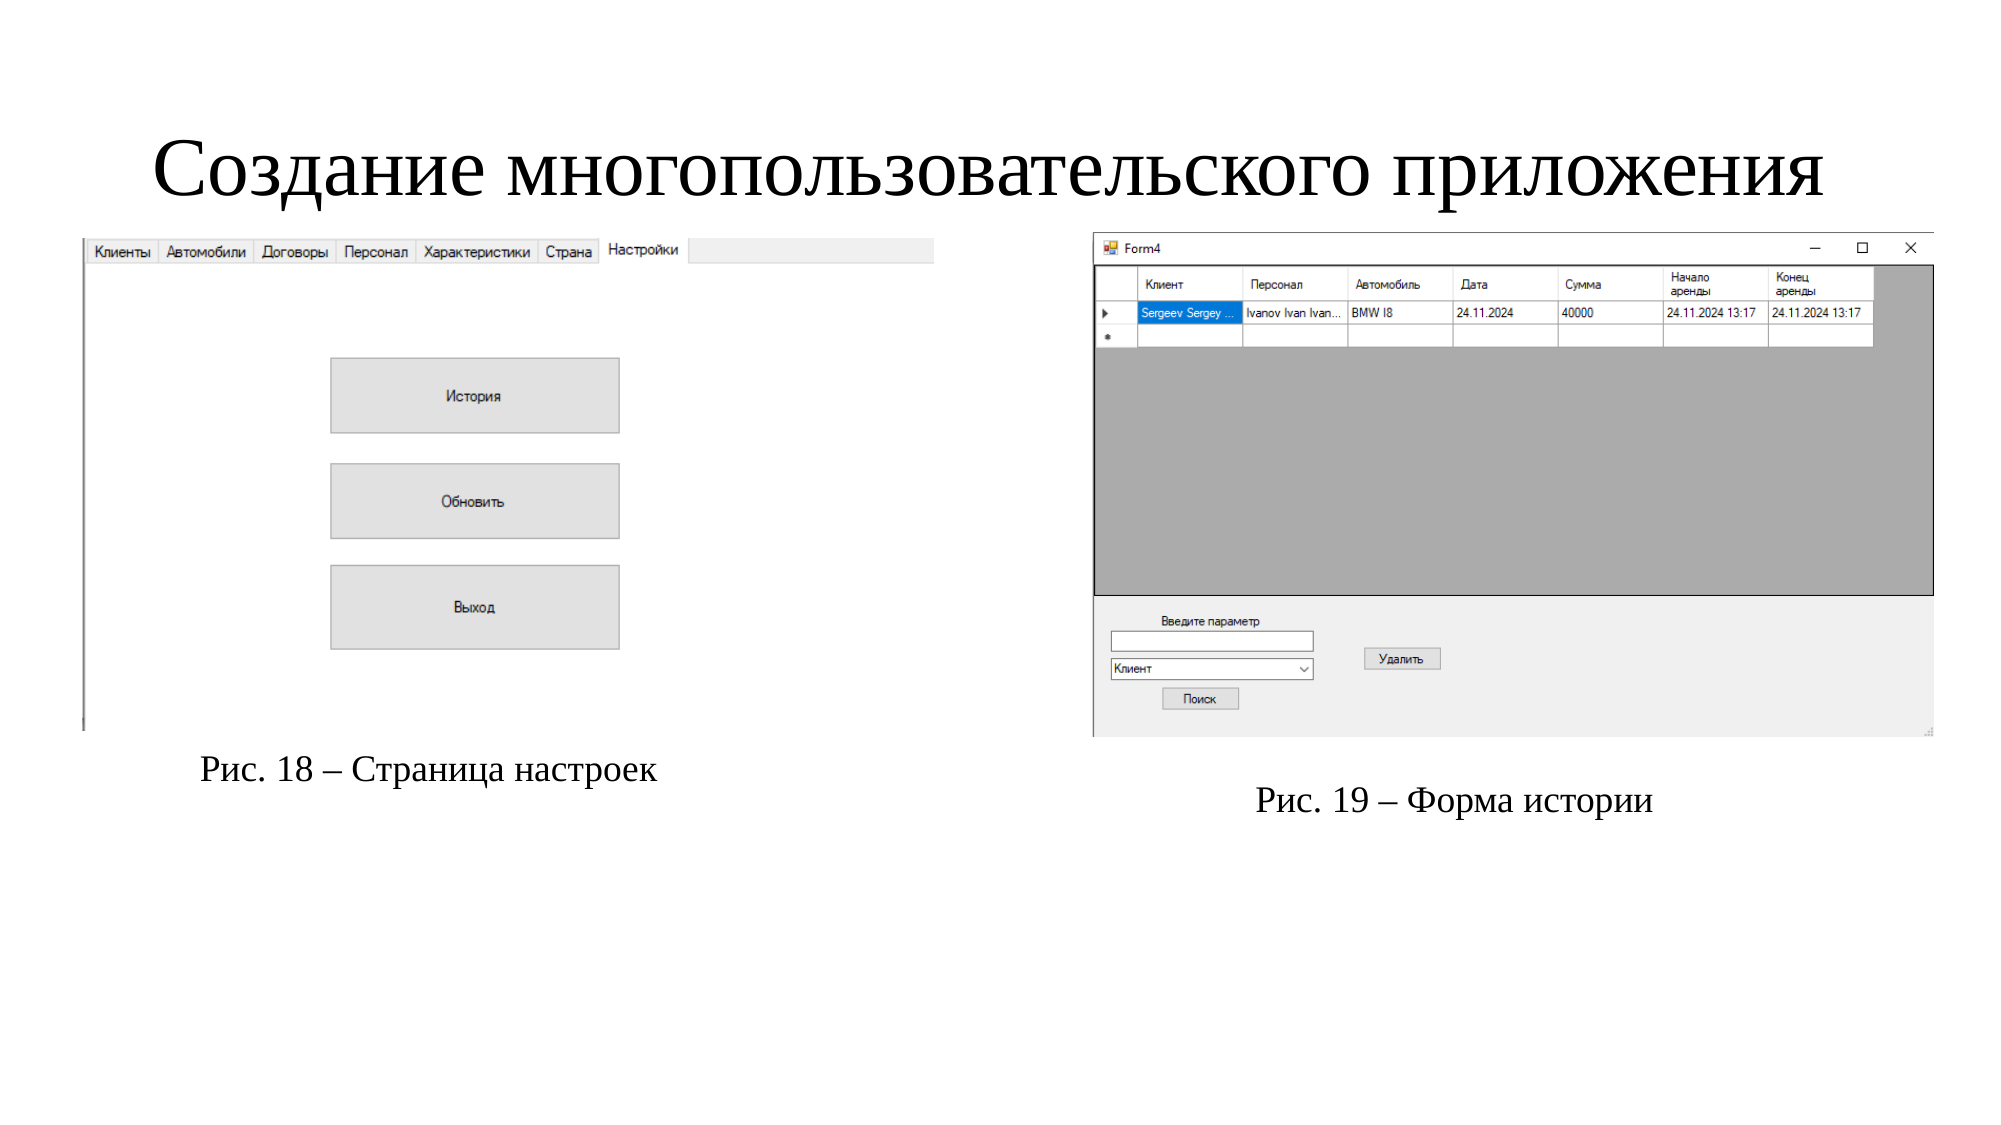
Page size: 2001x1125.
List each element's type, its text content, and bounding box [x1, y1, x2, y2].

text_box Рис. 19 – Форма истории [1240, 767, 1786, 828]
picture [1092, 232, 1934, 738]
text_box Рис. 18 – Страница настроек [184, 737, 730, 797]
title Создание многопользовательского приложения [137, 59, 1863, 278]
picture [82, 238, 934, 731]
